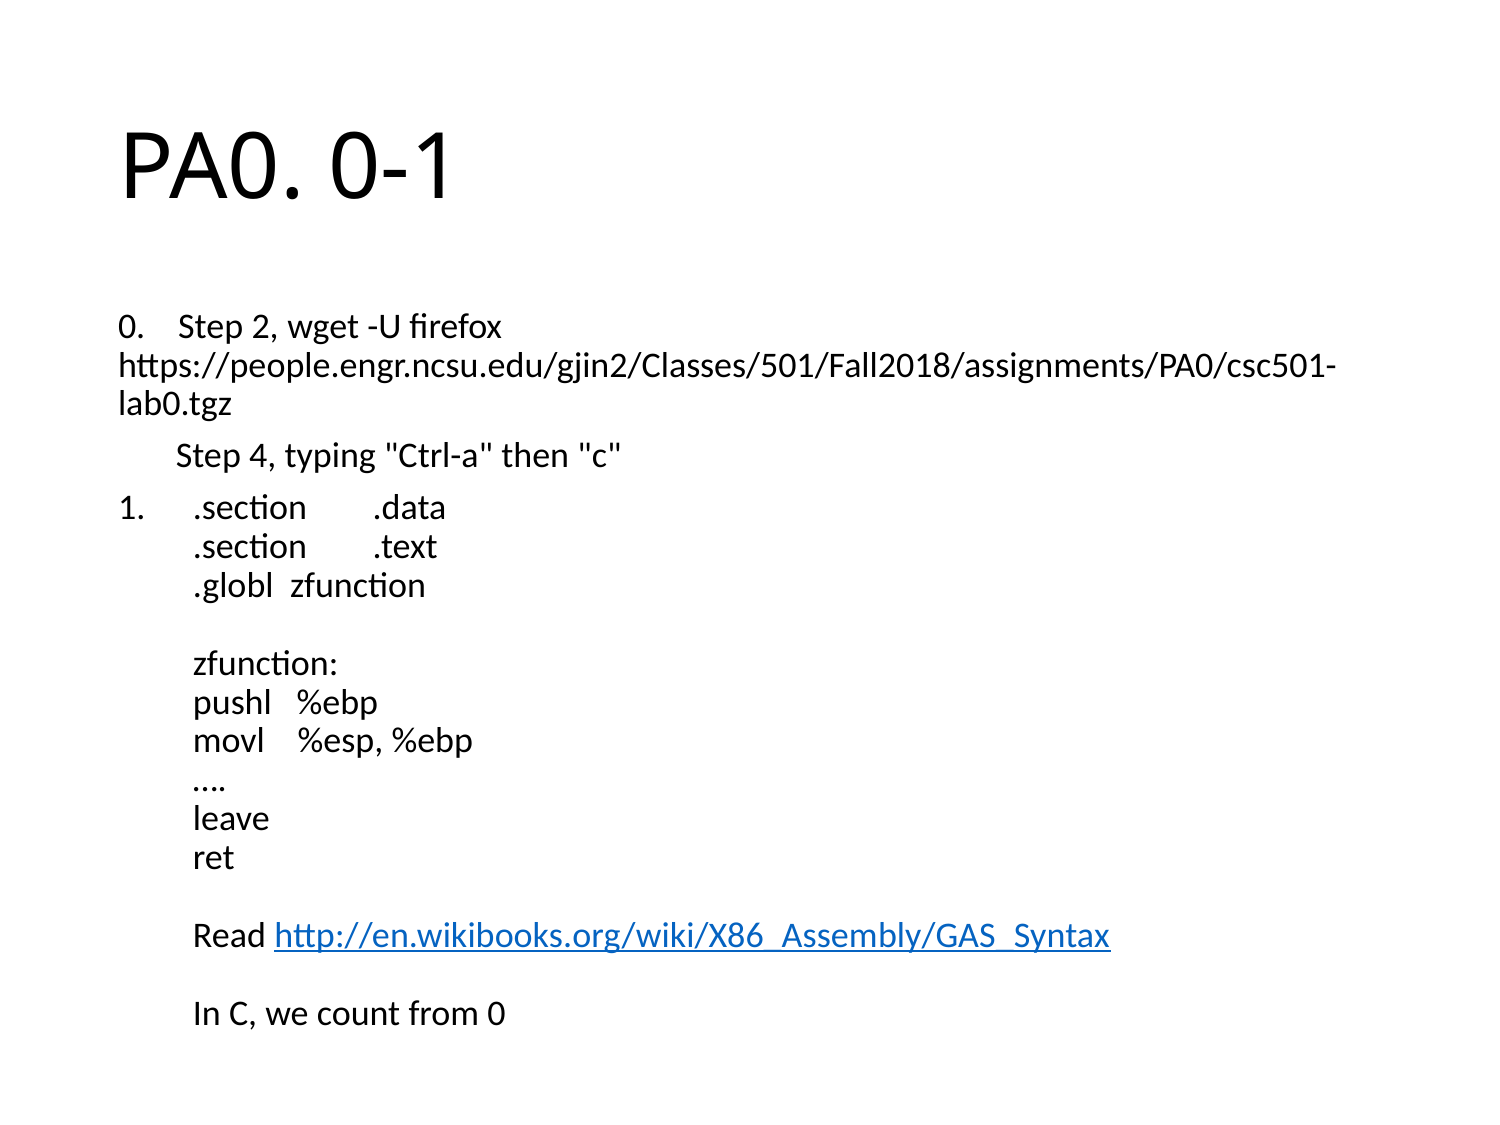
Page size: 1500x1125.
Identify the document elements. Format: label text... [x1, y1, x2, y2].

title PA0. 0-1 [103, 59, 1397, 278]
list 0. Step 2, wget -U firefox https://people.engr.ncsu.edu/gjin2/Classes/501/Fall2018/assignments/PA0/csc501-lab0.tgz Step 4, typing "Ctrl-a" then "c" .section .data .section .text .globl zfunction zfunction: pushl %ebp movl %esp, %ebp …. leave ret Read http://en.wikibooks.org/wiki/X86_Assembly/GAS_Syntax In C, we count from 0 [103, 299, 1397, 1048]
